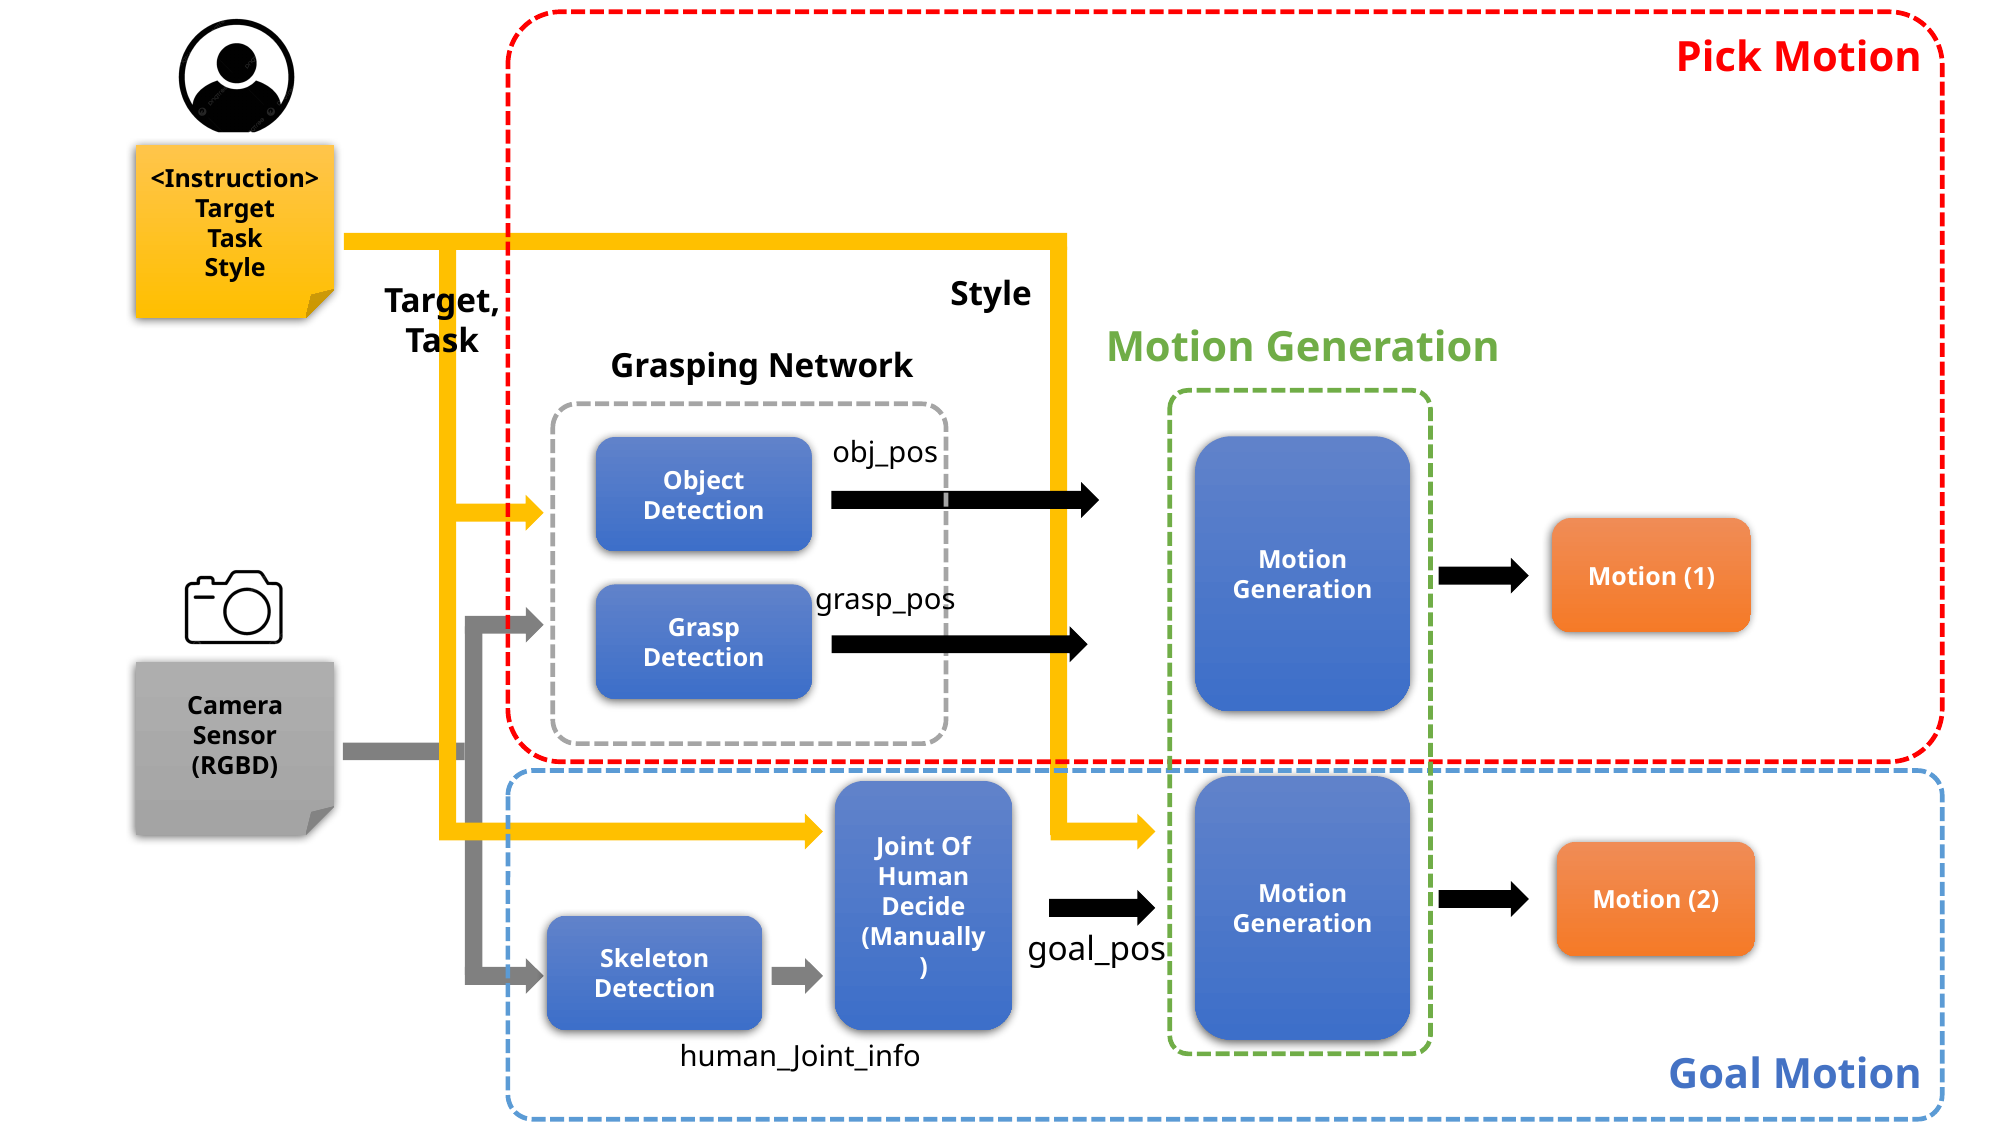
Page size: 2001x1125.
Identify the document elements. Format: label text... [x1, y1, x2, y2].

text_box [463, 965, 507, 986]
text_box Camera Sensor (RGBD) [135, 662, 335, 836]
text_box [770, 955, 825, 997]
text_box Skeleton Detection [547, 915, 763, 1030]
text_box [457, 742, 464, 761]
text_box [463, 614, 507, 635]
text_box Joint Of Human Decide (Manually) [834, 780, 1013, 1031]
text_box [343, 232, 507, 251]
text_box [342, 742, 438, 761]
text_box Target, Task [334, 271, 507, 367]
text_box [506, 10, 1944, 763]
text_box human_Joint_info [662, 1029, 939, 1080]
text_box [438, 821, 507, 842]
picture [178, 560, 290, 652]
text_box [438, 523, 457, 821]
text_box [1049, 762, 1068, 770]
text_box Motion Generation [1047, 311, 1559, 377]
text_box [438, 502, 507, 523]
text_box Pick Motion [1425, 22, 1937, 88]
text_box Goal Motion [1425, 1039, 1937, 1105]
text_box <Instruction> Target Task Style [135, 145, 335, 319]
text_box goal_pos [988, 919, 1205, 975]
text_box [1168, 389, 1432, 1055]
text_box [464, 842, 483, 976]
text_box [464, 625, 483, 821]
text_box [506, 769, 1944, 1121]
text_box [438, 367, 457, 502]
picture [178, 18, 297, 134]
text_box [438, 251, 457, 271]
